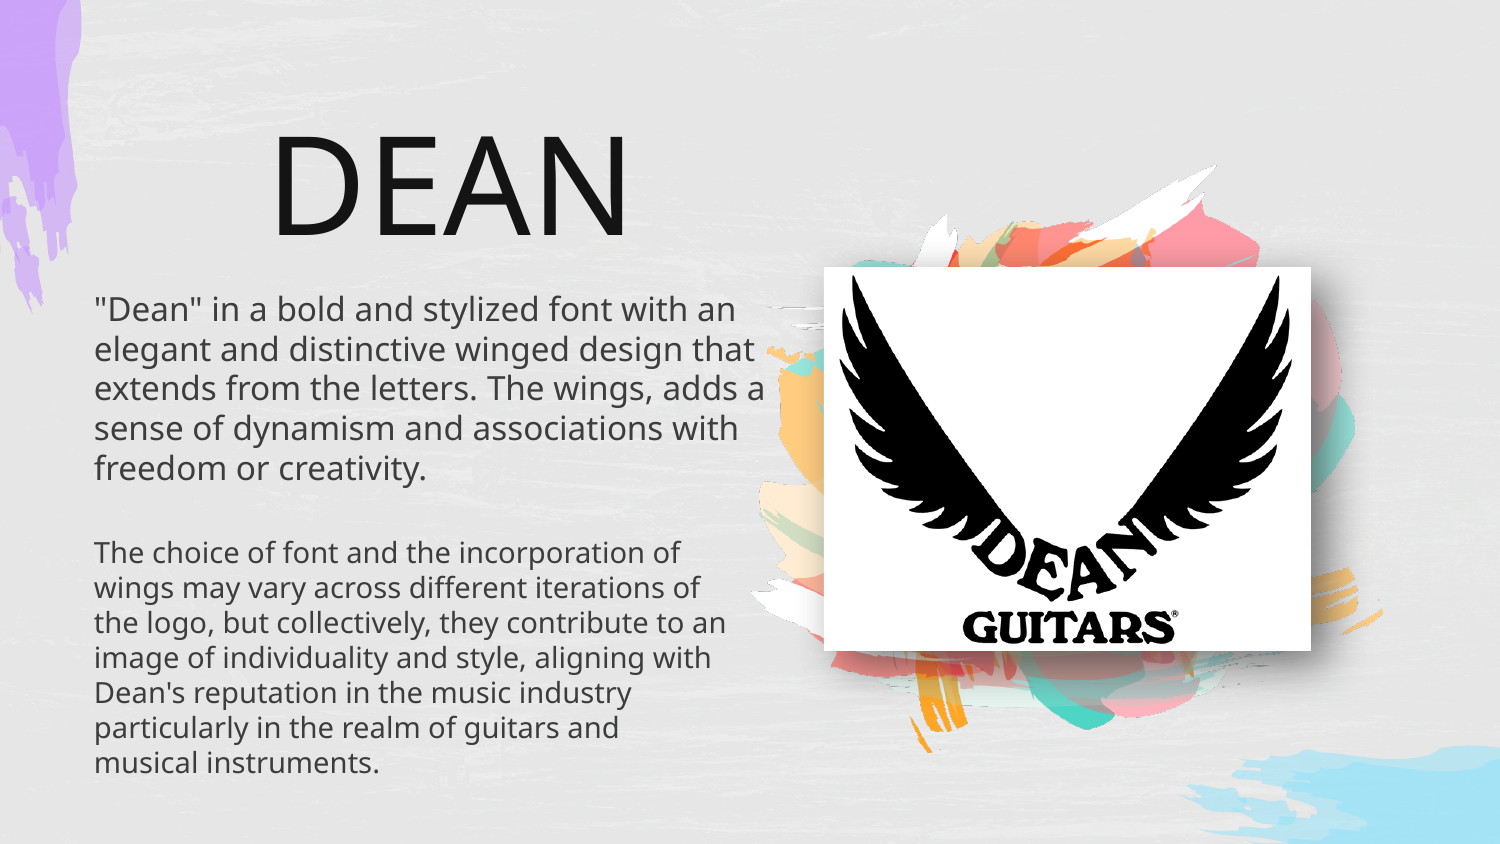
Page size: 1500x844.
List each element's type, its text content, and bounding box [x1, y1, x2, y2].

text_box DEAN [118, 83, 785, 278]
text_box "Dean" in a bold and stylized font with an elegant and distinctive winged design that extends from the letters. The wings, adds a sense of dynamism and associations with freedom or creativity. [79, 278, 746, 503]
picture [751, 165, 1384, 754]
text_box The choice of font and the incorporation of wings may vary across different iterations of the logo, but collectively, they contribute to an image of individuality and style, aligning with Dean's reputation in the music industry particularly in the realm of guitars and musical instruments. [78, 519, 761, 781]
